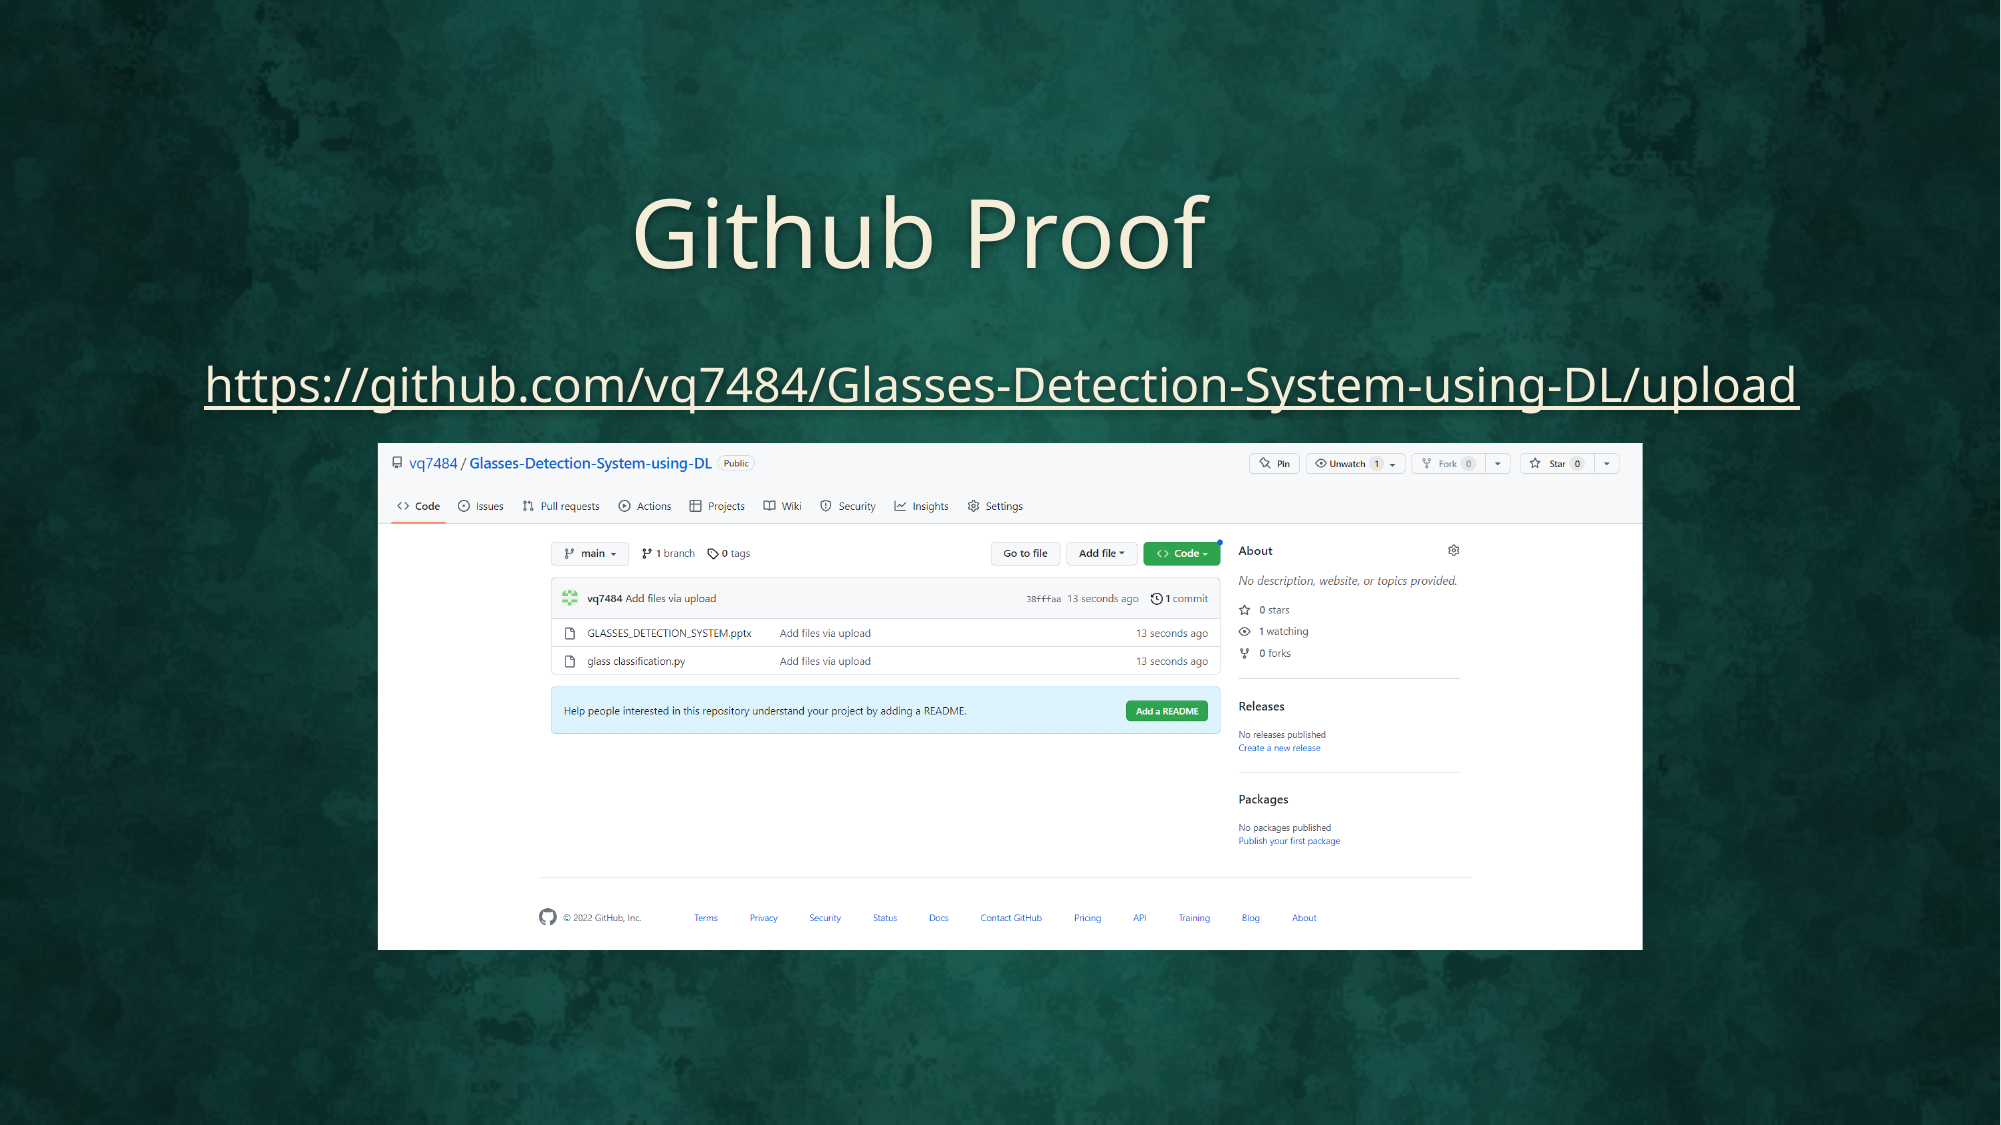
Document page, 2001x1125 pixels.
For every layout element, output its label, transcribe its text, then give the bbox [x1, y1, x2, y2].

picture [0, 0, 2001, 1125]
title Github Proof [82, 134, 1781, 341]
list https://github.com/vq7484/Glasses-Detection-System-using-DL/upload [149, 340, 1849, 950]
